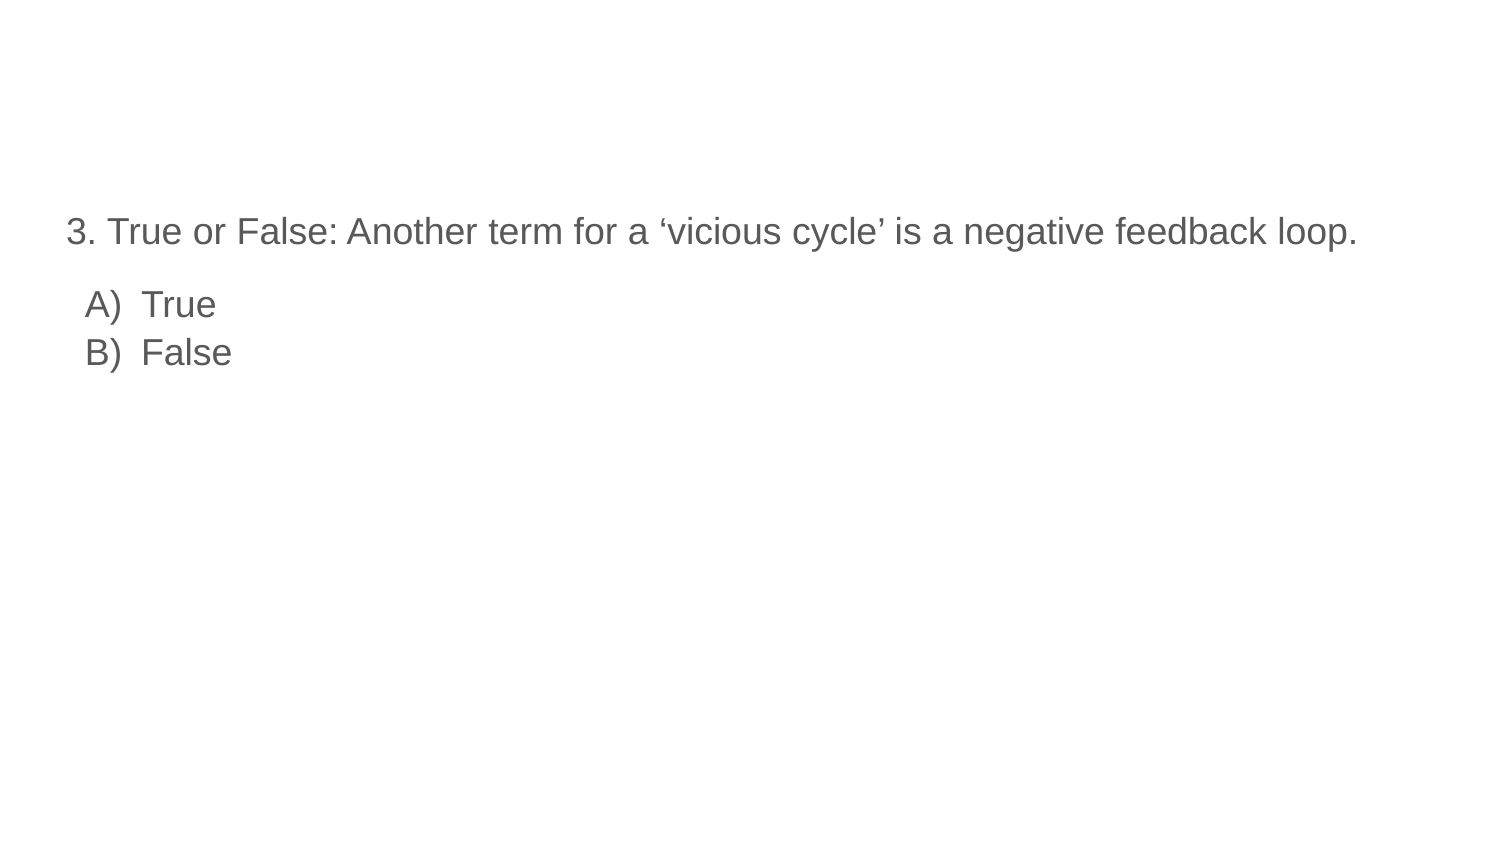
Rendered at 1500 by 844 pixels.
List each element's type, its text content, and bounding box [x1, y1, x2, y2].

list 3. True or False: Another term for a ‘vicious cycle’ is a negative feedback loop. True False [51, 189, 1449, 750]
